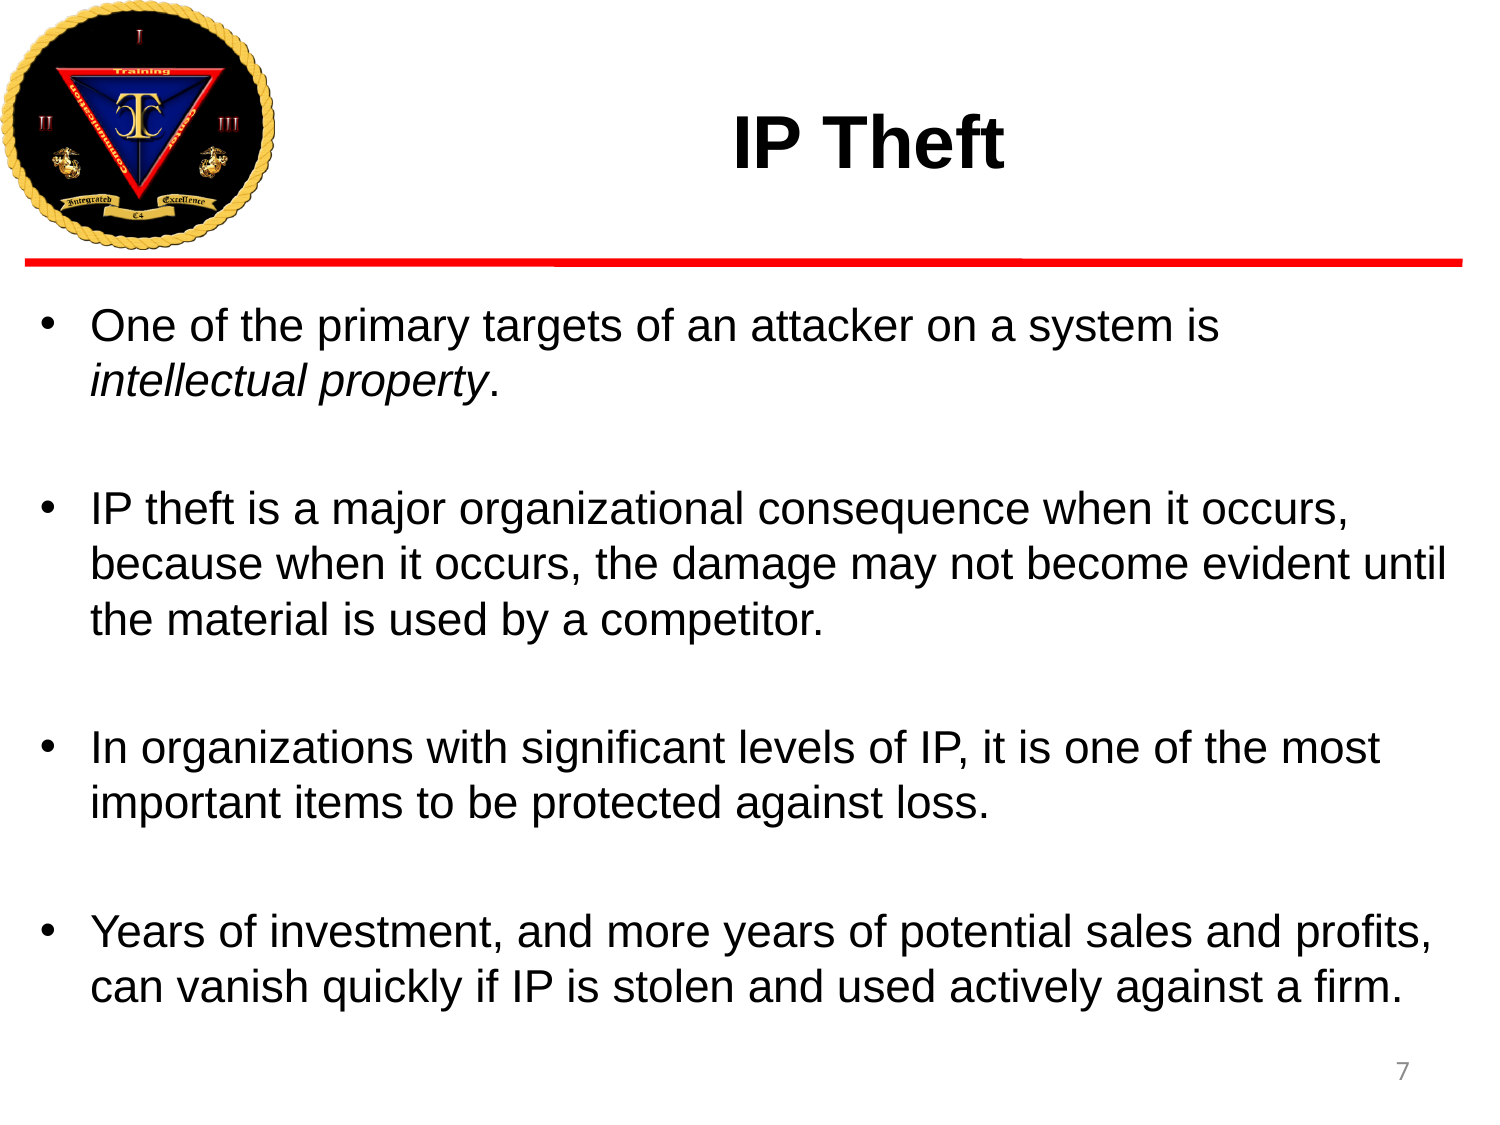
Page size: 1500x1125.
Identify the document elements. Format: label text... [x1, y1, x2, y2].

slide_number 7 [1074, 1042, 1425, 1103]
title IP Theft [274, 44, 1463, 233]
picture [0, 0, 275, 250]
list One of the primary targets of an attacker on a system is intellectual property. IP theft is a major organizational consequence when it occurs, because when it occurs, the damage may not become evident until the material is used by a competitor. In organizations with significant levels of IP, it is one of the most important items to be protected against loss. Years of investment, and more years of potential sales and profits, can vanish quickly if IP is stolen and used actively against a firm. [24, 287, 1463, 1081]
